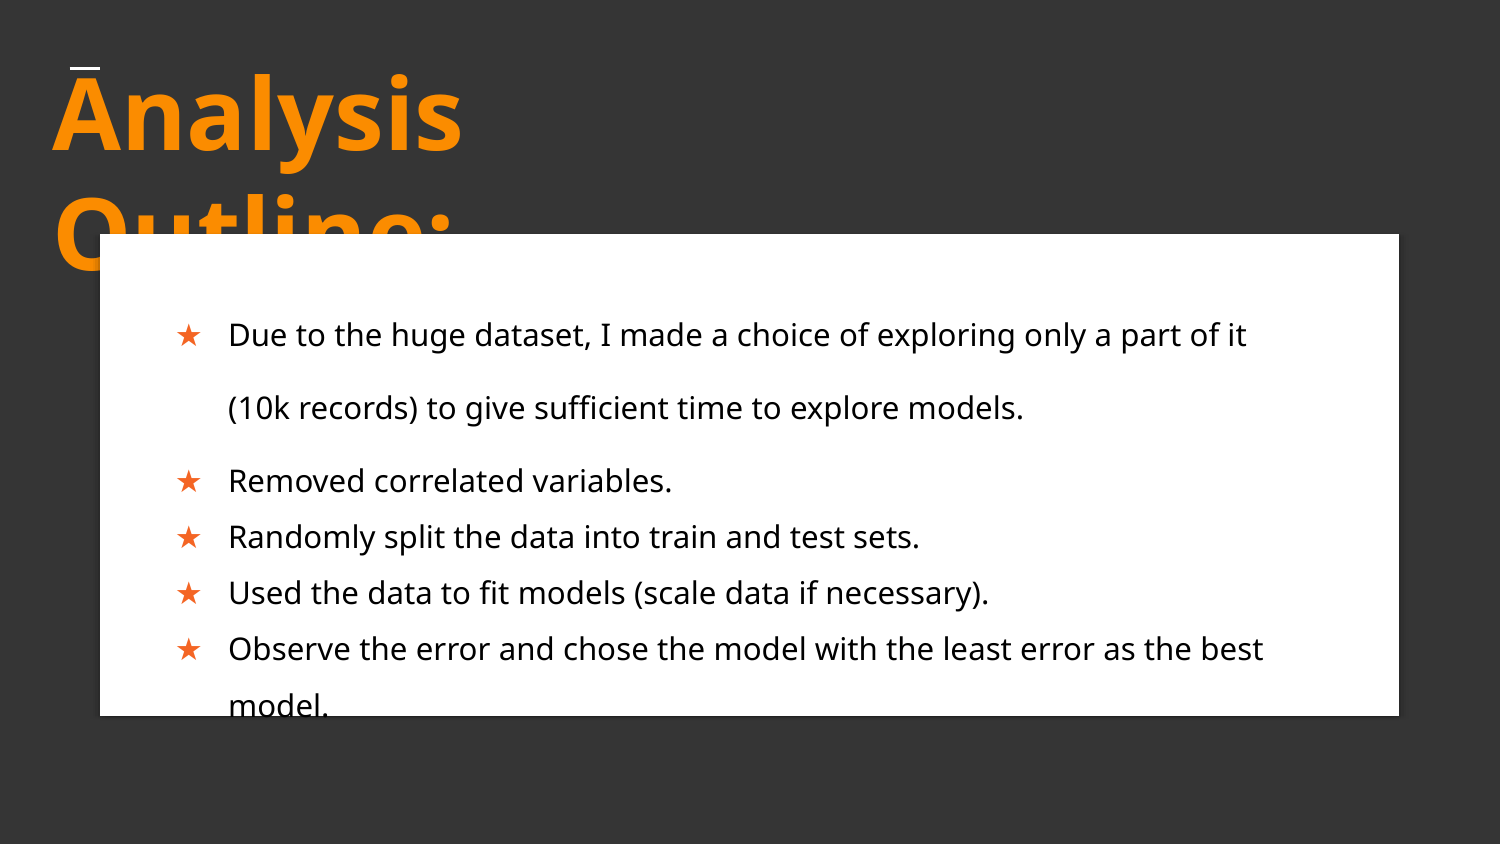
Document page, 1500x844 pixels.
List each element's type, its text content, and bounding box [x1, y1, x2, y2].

title Analysis Outline: [37, 35, 898, 214]
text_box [48, 212, 1452, 735]
